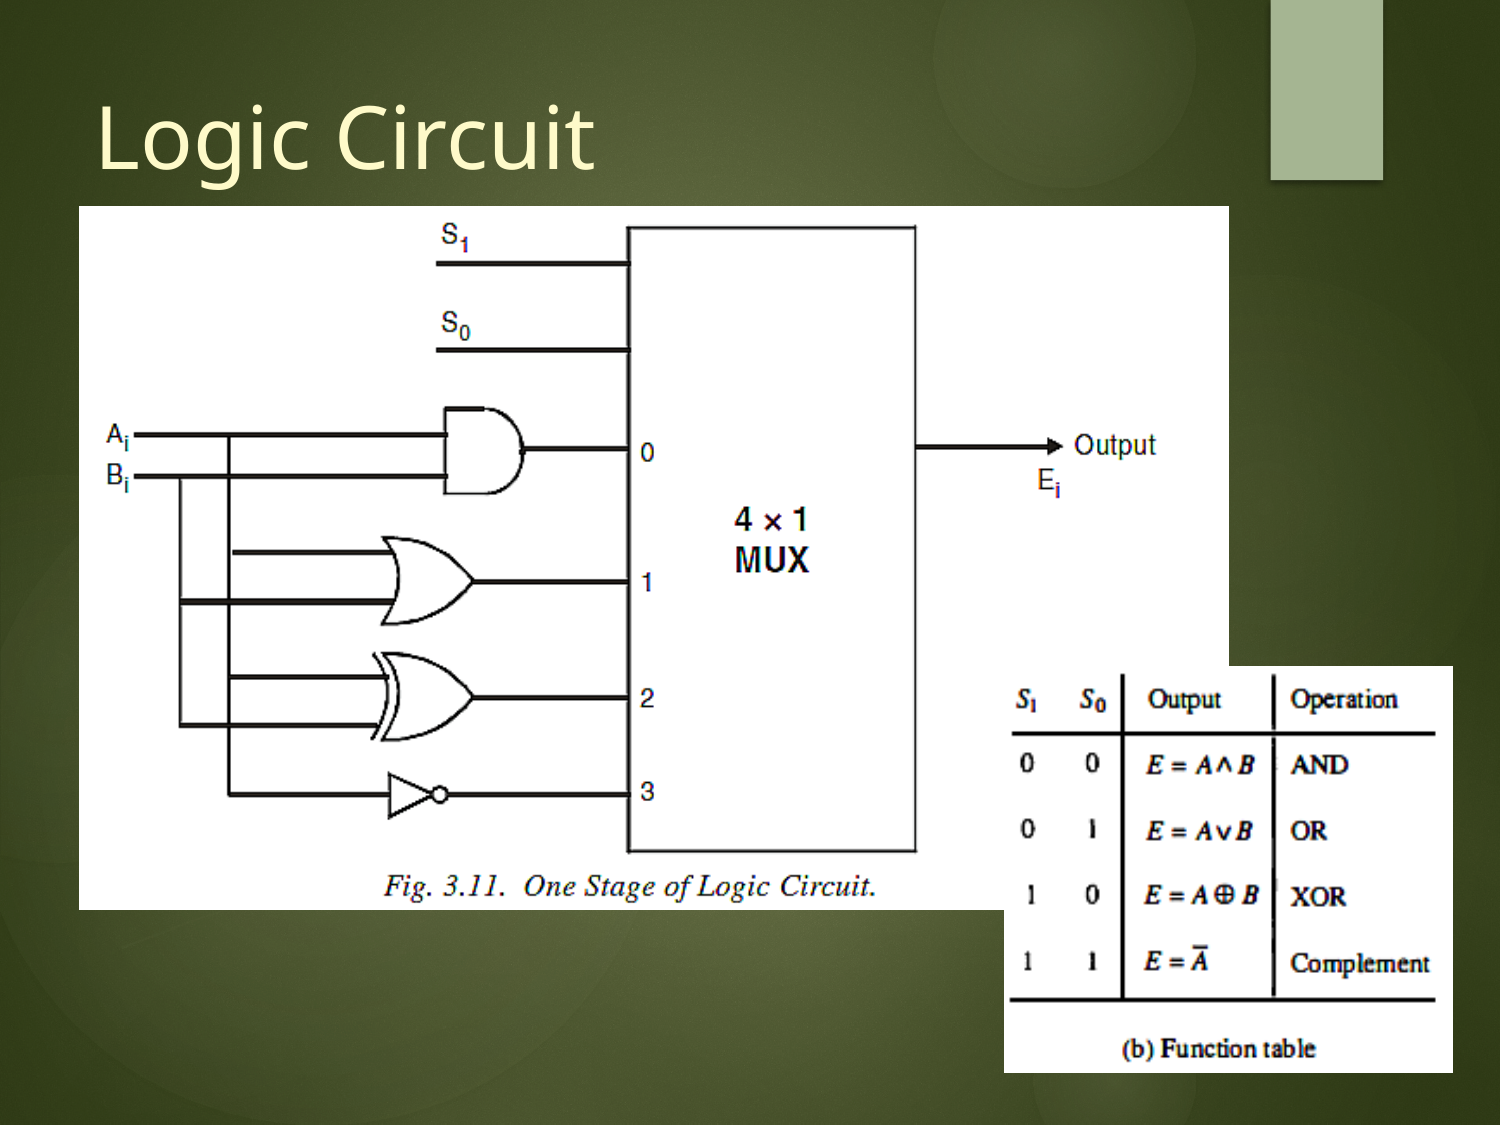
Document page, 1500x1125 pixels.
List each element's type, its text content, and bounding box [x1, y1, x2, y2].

picture [79, 206, 1454, 1073]
title Logic Circuit [79, 74, 1237, 304]
